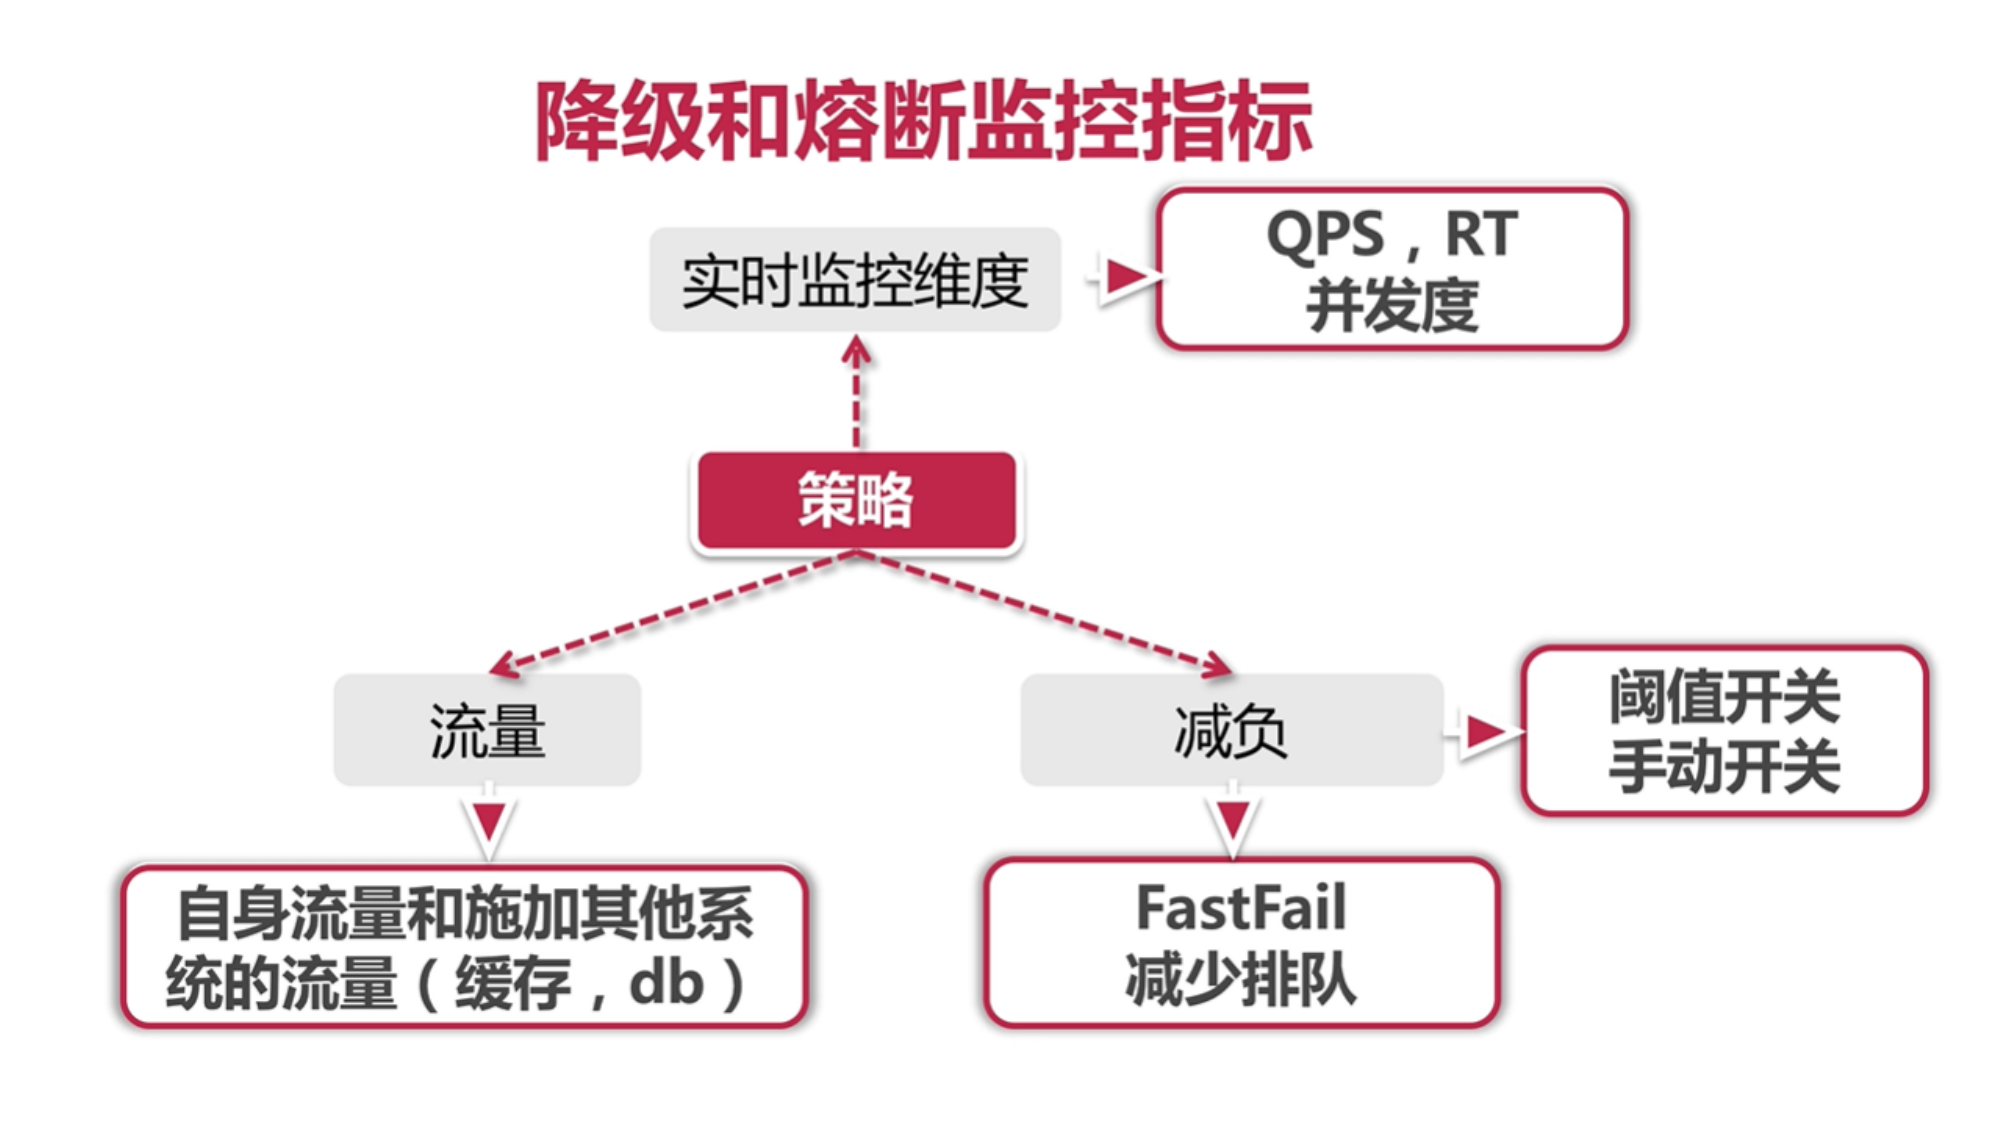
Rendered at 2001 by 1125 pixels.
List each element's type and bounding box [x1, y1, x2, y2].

picture [50, 64, 1950, 1061]
